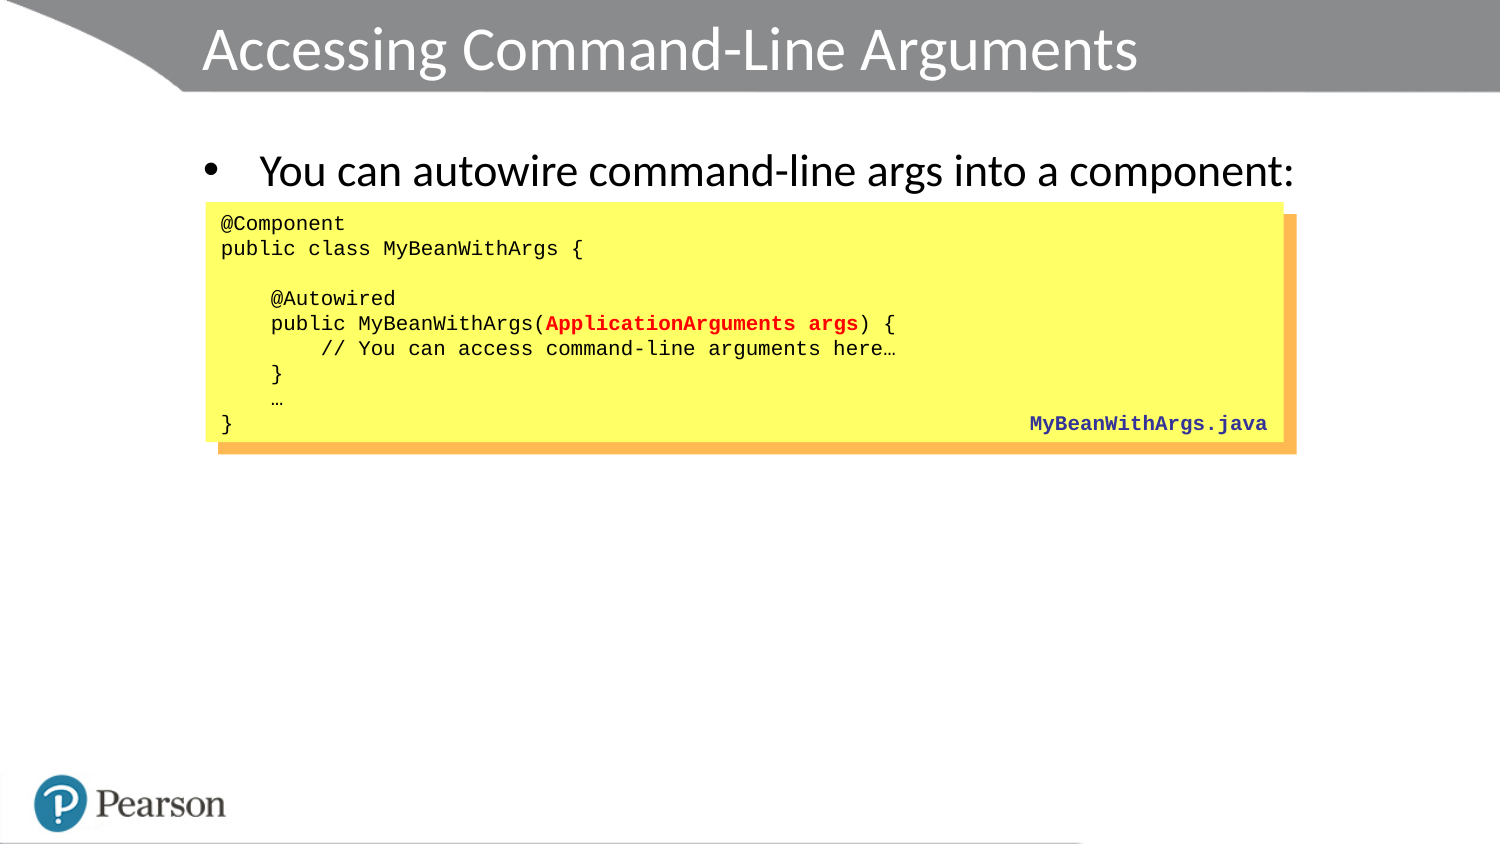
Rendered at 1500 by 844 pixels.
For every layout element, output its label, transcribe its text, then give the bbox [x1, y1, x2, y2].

list You can autowire command-line args into a component: [188, 133, 1425, 716]
title Accessing Command-Line Arguments [187, 0, 1426, 93]
text_box @Component public class MyBeanWithArgs { @Autowired public MyBeanWithArgs(ApplicationArguments args) { // You can access command-line arguments here… } … } [205, 202, 1284, 443]
text_box MyBeanWithArgs.java [1014, 402, 1283, 443]
picture [0, 0, 1500, 844]
